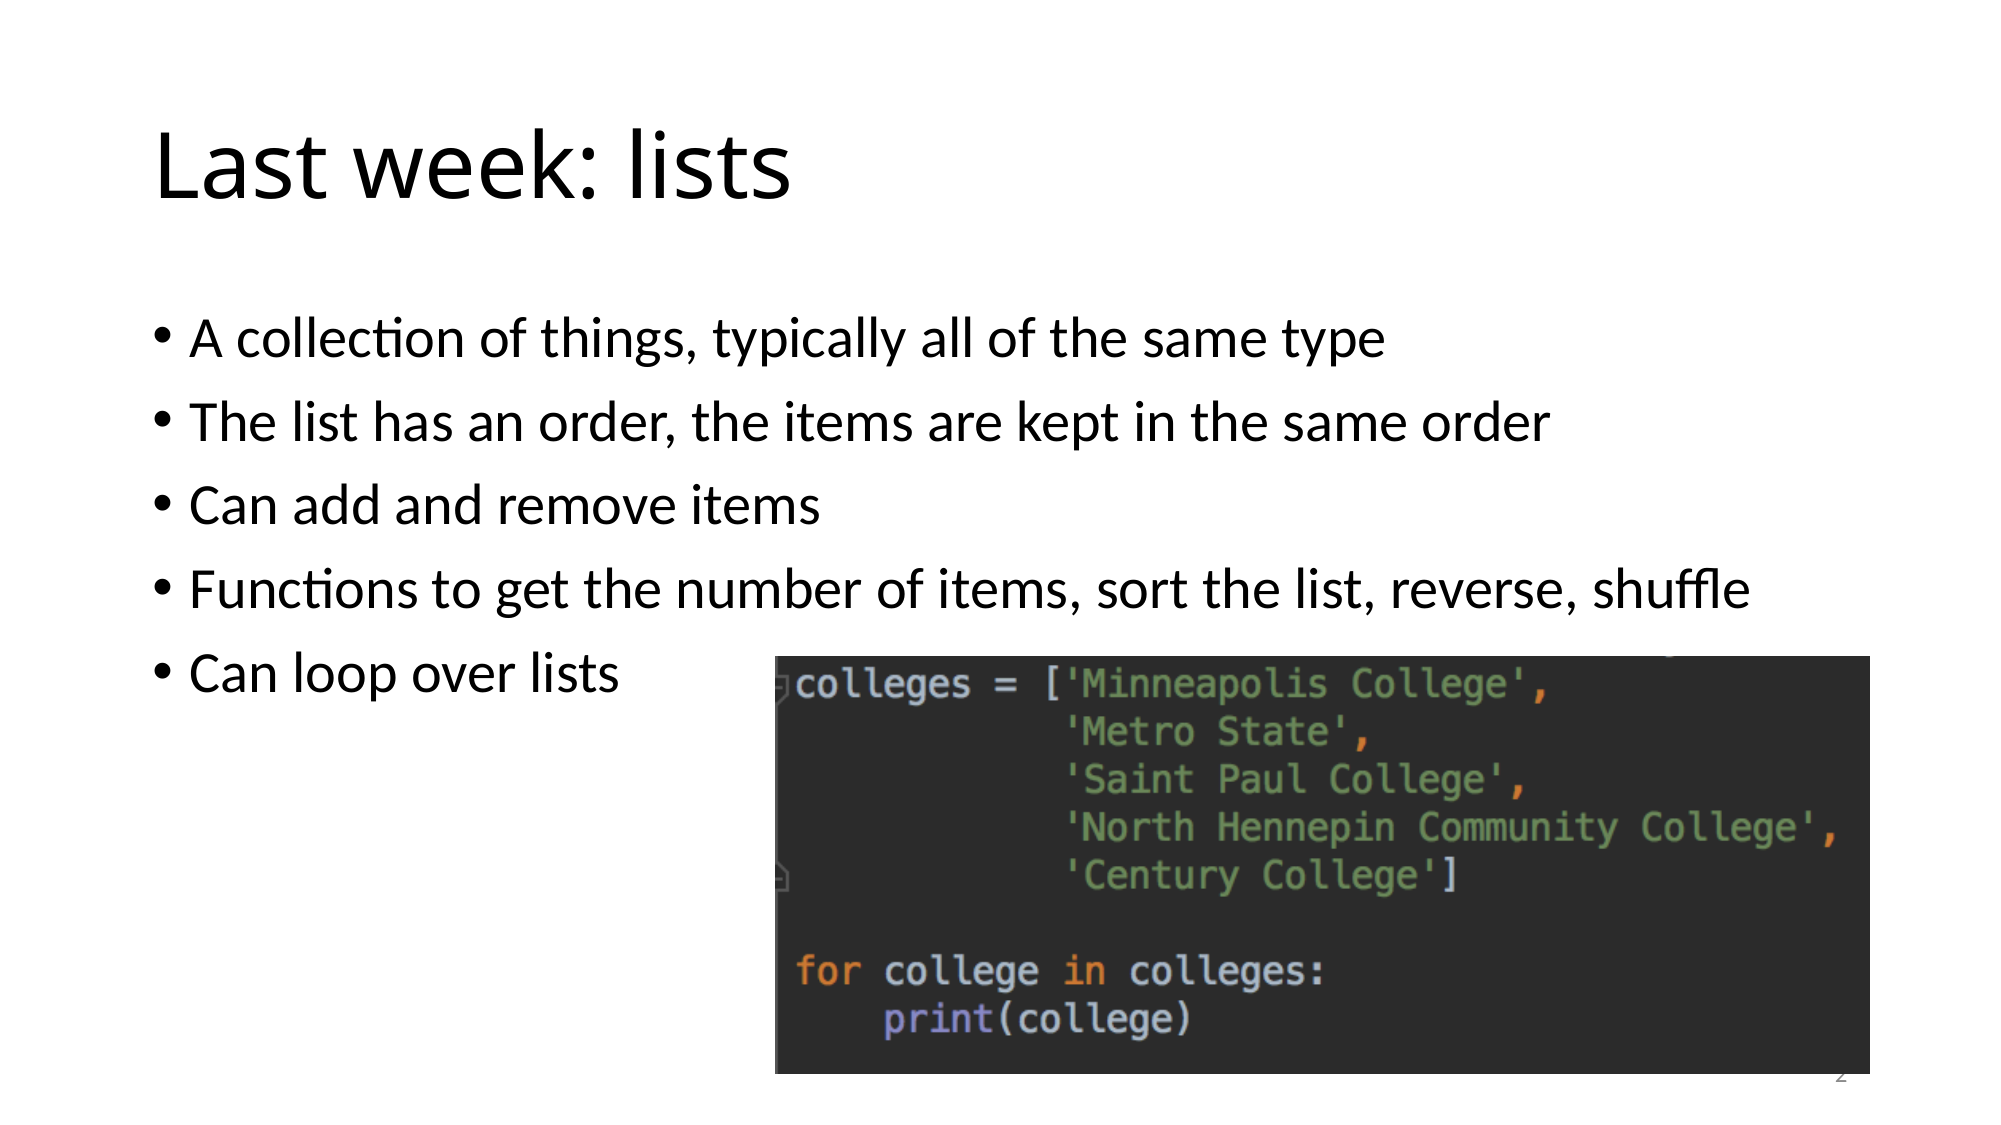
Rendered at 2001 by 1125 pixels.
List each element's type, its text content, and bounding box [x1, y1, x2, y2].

list A collection of things, typically all of the same type The list has an order, the items are kept in the same order Can add and remove items Functions to get the number of items, sort the list, reverse, shuffle Can loop over lists [137, 299, 1863, 1014]
title Last week: lists [137, 59, 1863, 278]
slide_number 2 [1412, 1074, 1863, 1103]
picture [775, 656, 1870, 1074]
